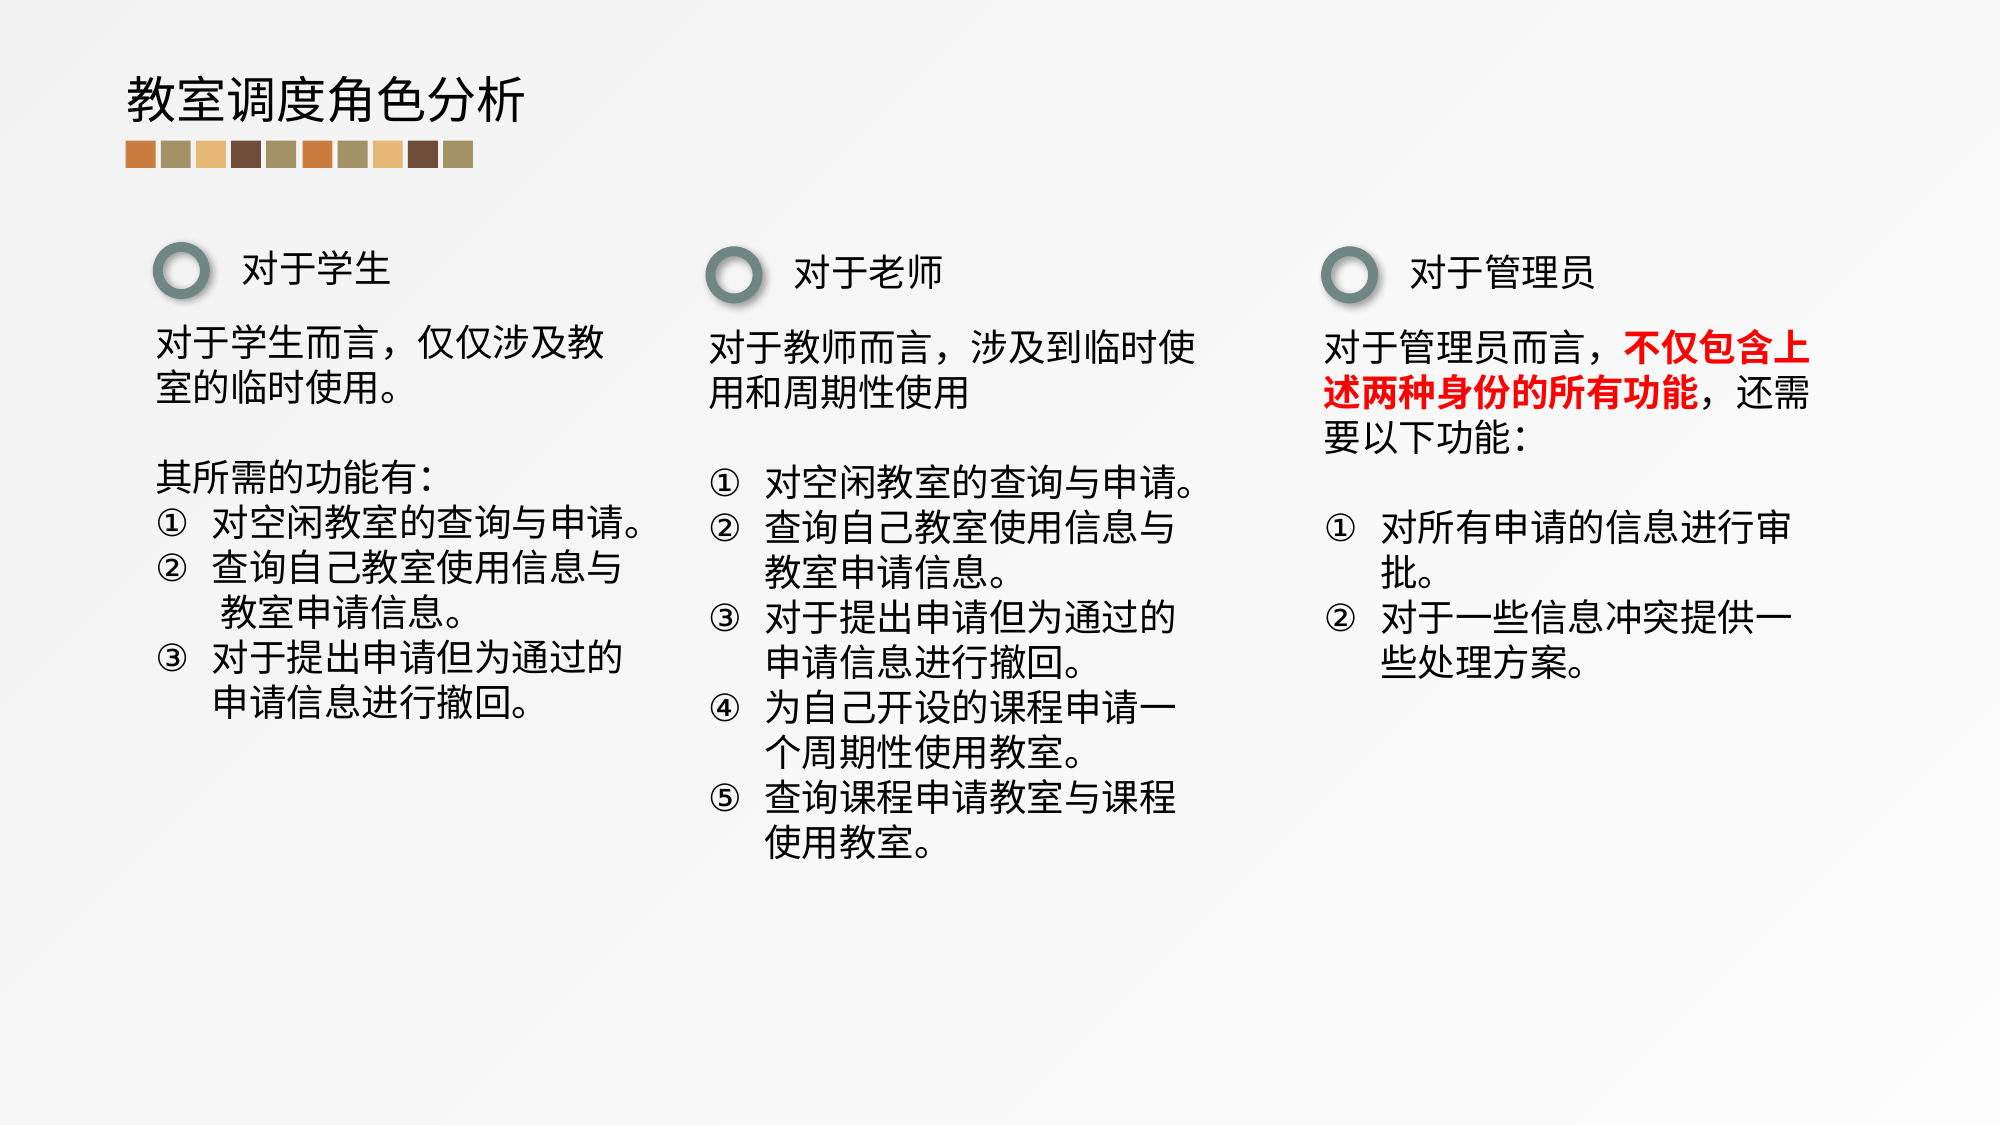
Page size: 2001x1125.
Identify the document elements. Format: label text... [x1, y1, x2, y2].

text_box 对于教师而言，涉及到临时使用和周期性使用 对空闲教室的查询与申请。 查询自己教室使用信息与 教室申请信息。 对于提出申请但为通过的申请信息进行撤回。 为自己开设的课程申请一个周期性使用教室。 查询课程申请教室与课程使用教室。 [693, 316, 1219, 916]
text_box [704, 245, 764, 305]
text_box 对于学生而言，仅仅涉及教室的临时使用。 其所需的功能有： 对空闲教室的查询与申请。 查询自己教室使用信息与 教室申请信息。 对于提出申请但为通过的申请信息进行撤回。 [140, 311, 648, 732]
text_box 教室调度角色分析 [112, 61, 542, 137]
text_box 对于管理员而言，不仅包含上述两种身份的所有功能，还需要以下功能： 对所有申请的信息进行审批。 对于一些信息冲突提供一些处理方案。 [1308, 316, 1835, 736]
text_box [1320, 245, 1380, 305]
text_box 对于老师 [778, 241, 1037, 302]
text_box 对于管理员 [1394, 241, 1652, 302]
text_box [125, 140, 474, 168]
text_box [151, 240, 211, 301]
text_box 对于学生 [227, 237, 407, 298]
